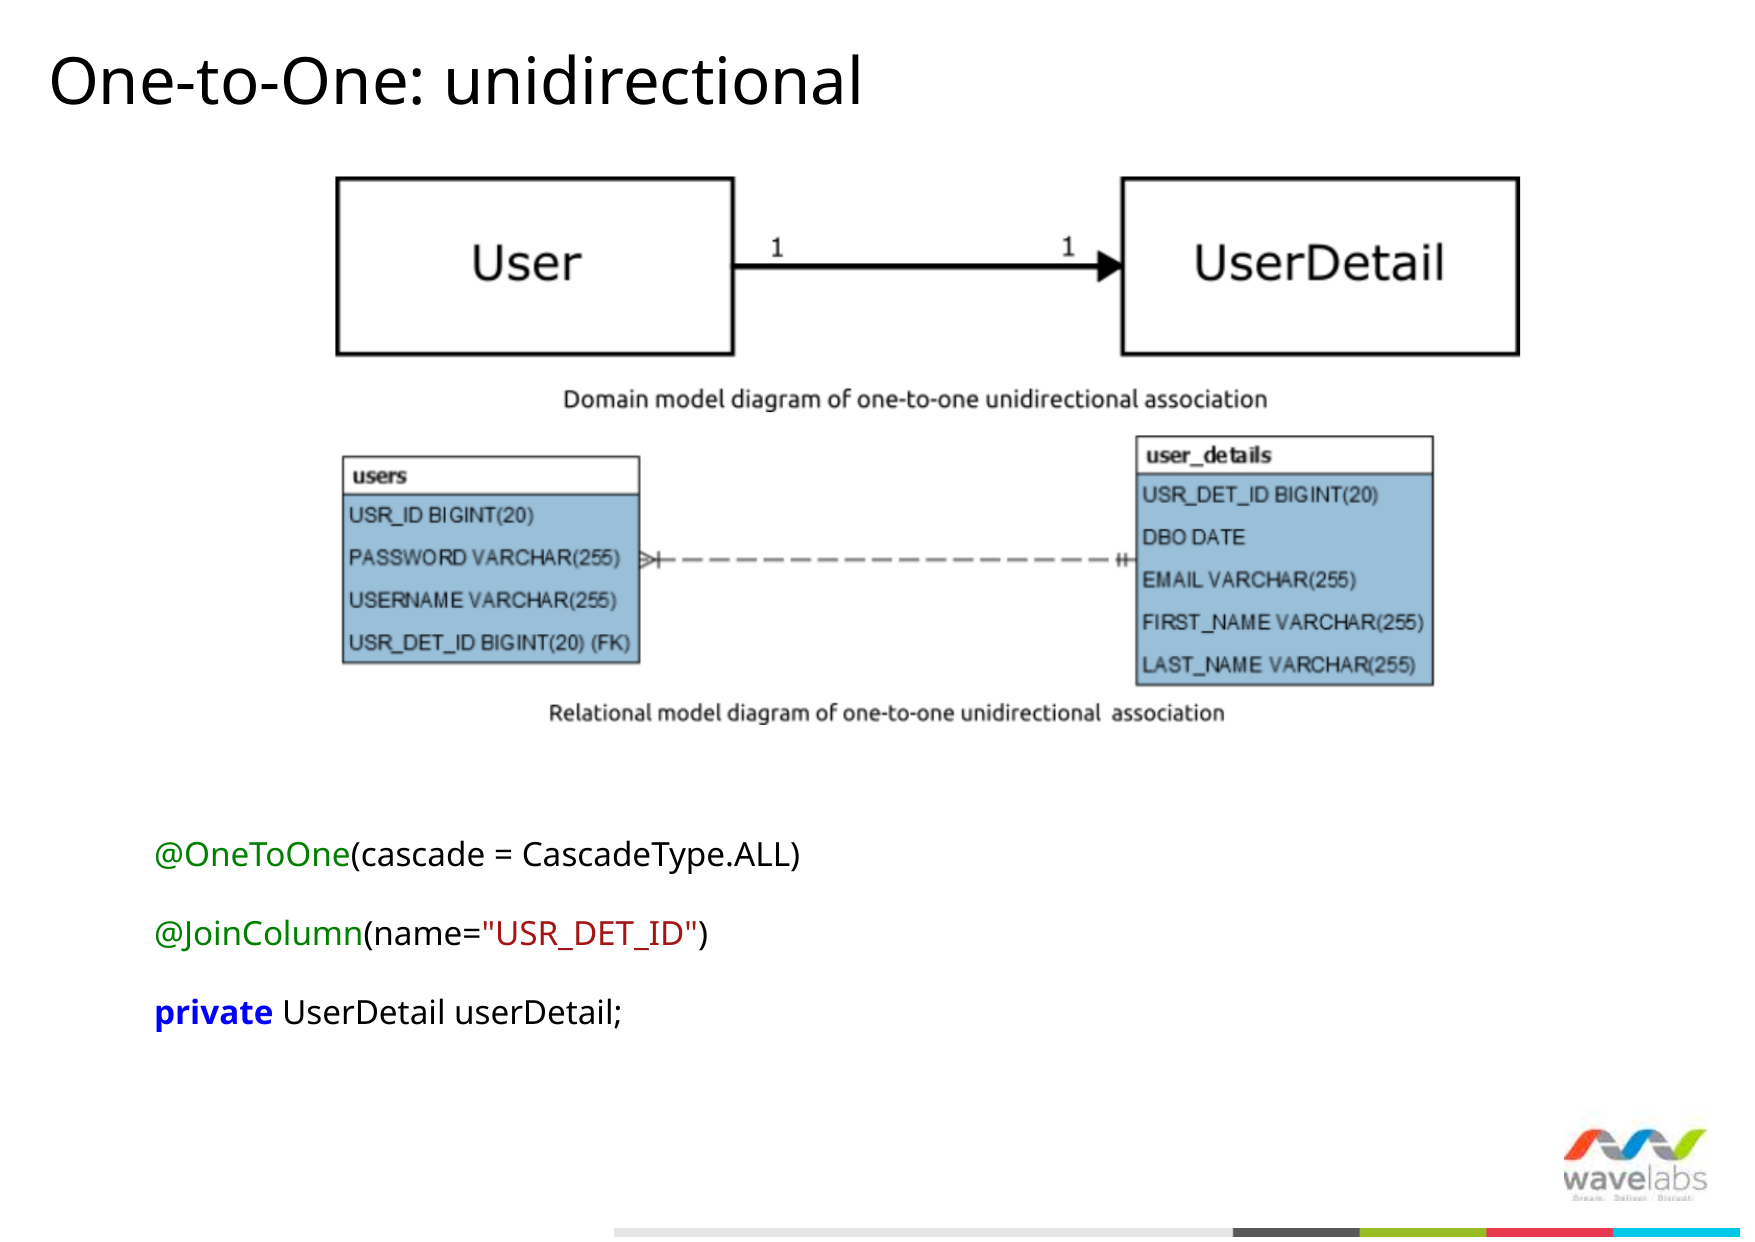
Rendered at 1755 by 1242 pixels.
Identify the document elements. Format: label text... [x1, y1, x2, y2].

text_box @OneToOne(cascade = CascadeType.ALL) @JoinColumn(name="USR_DET_ID") private UserDetail userDetail; [121, 787, 808, 1038]
title One-to-One: unidirectional [41, 32, 1735, 125]
picture [325, 164, 1566, 753]
picture [1564, 1108, 1712, 1201]
picture [614, 1228, 1740, 1237]
